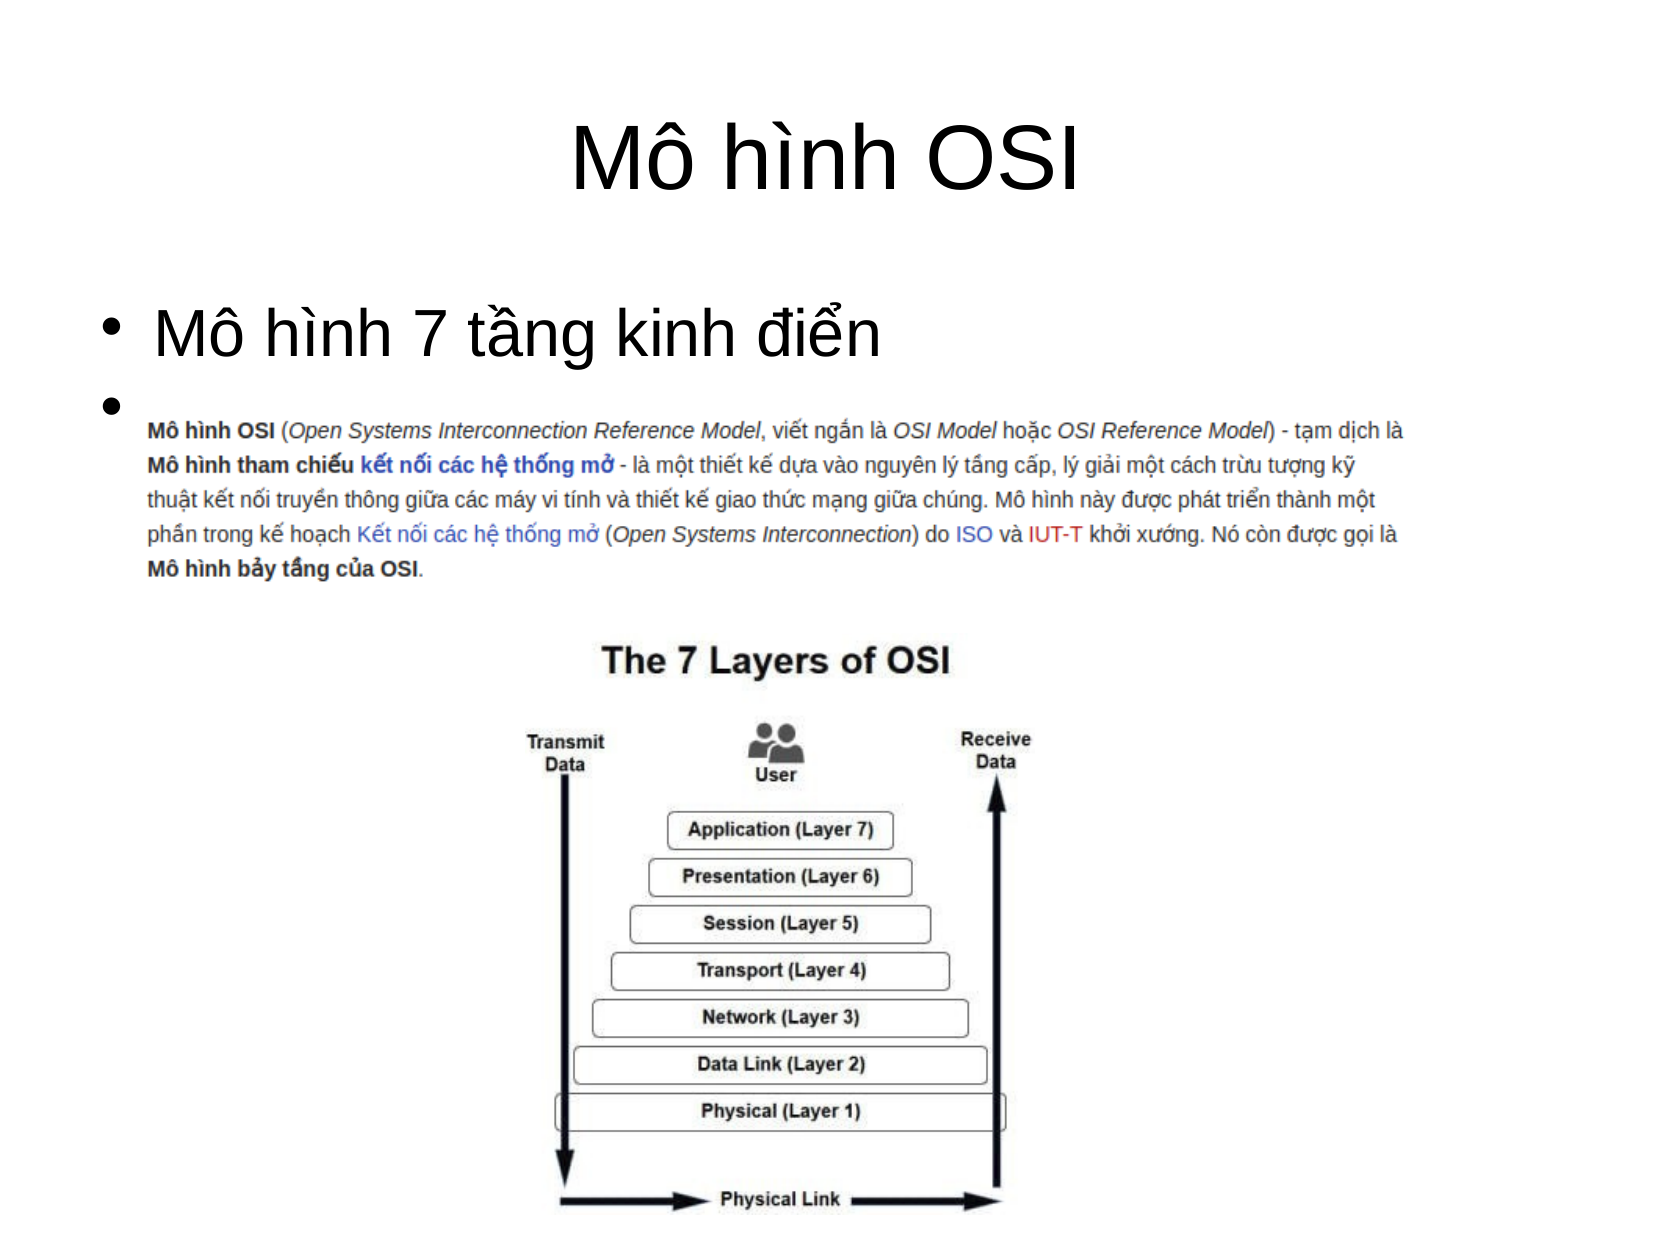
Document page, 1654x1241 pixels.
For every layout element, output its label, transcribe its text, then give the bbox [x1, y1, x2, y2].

text_box Mô hình 7 tầng kinh điển [82, 290, 1571, 1010]
picture [121, 404, 1426, 592]
text_box Mô hình OSI [82, 49, 1571, 257]
picture [524, 633, 1035, 1216]
